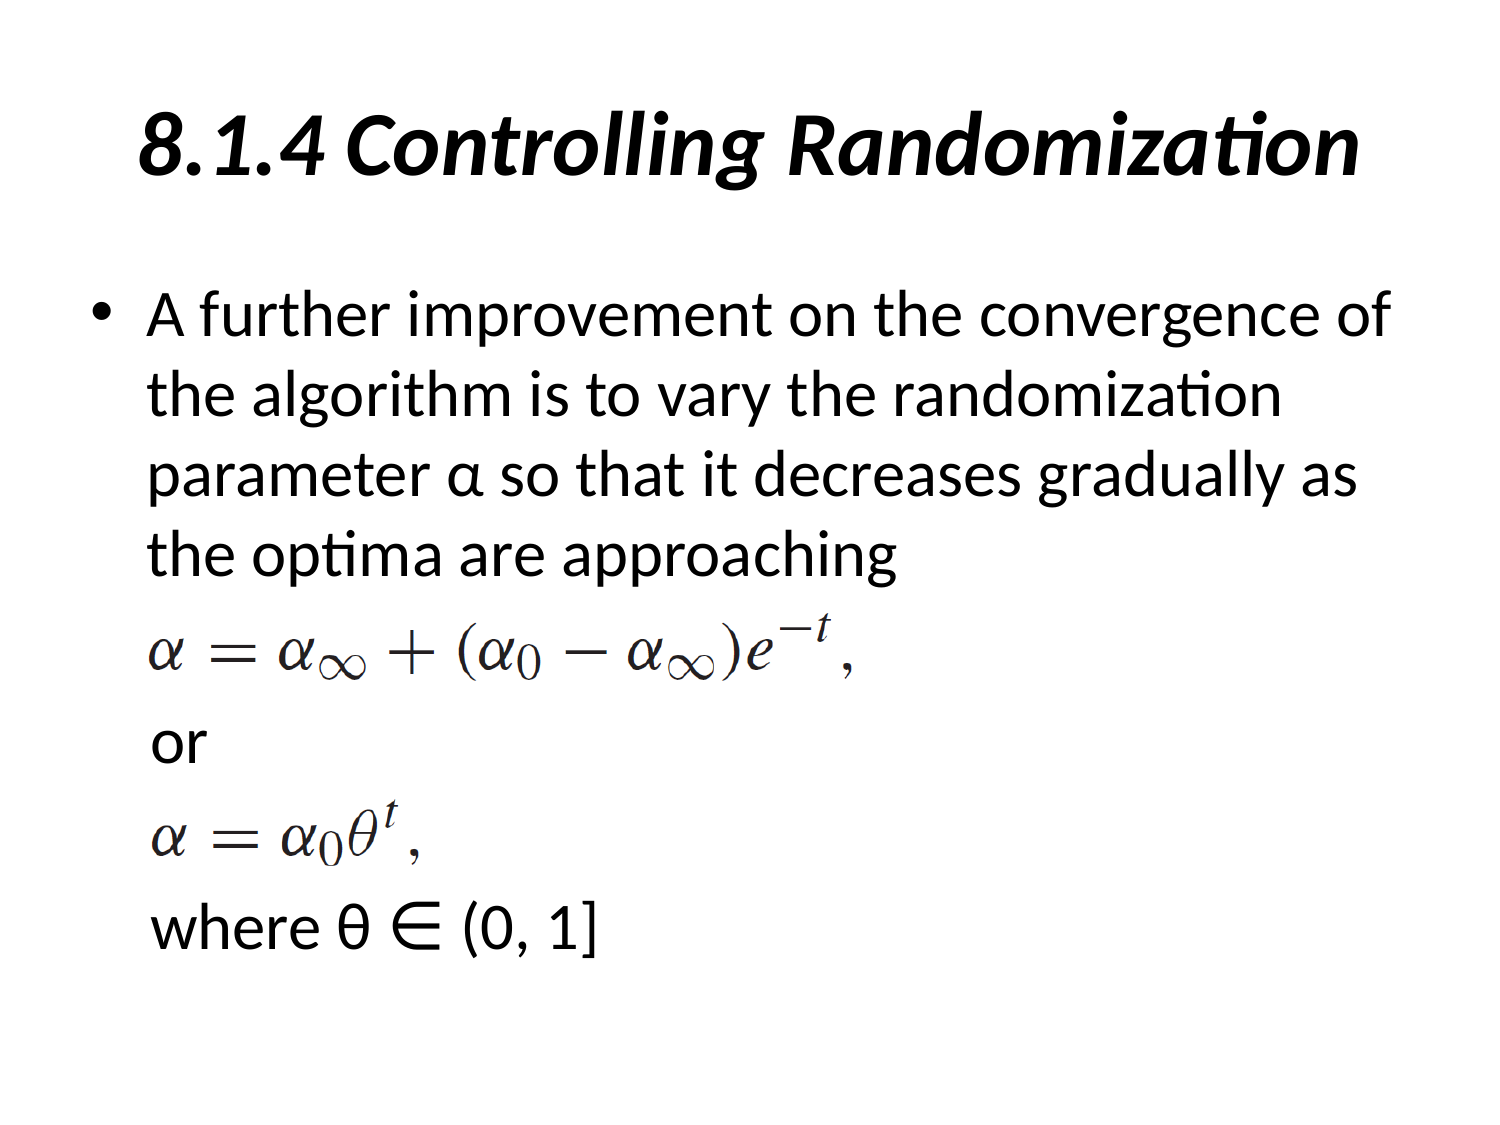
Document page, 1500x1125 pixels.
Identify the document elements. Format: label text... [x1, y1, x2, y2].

list A further improvement on the convergence of the algorithm is to vary the randomization parameter α so that it decreases gradually as the optima are approaching or where θ ∈ (0, 1] [75, 262, 1425, 1005]
picture [135, 786, 430, 873]
picture [123, 597, 861, 689]
title 8.1.4 Controlling Randomization [75, 45, 1425, 233]
